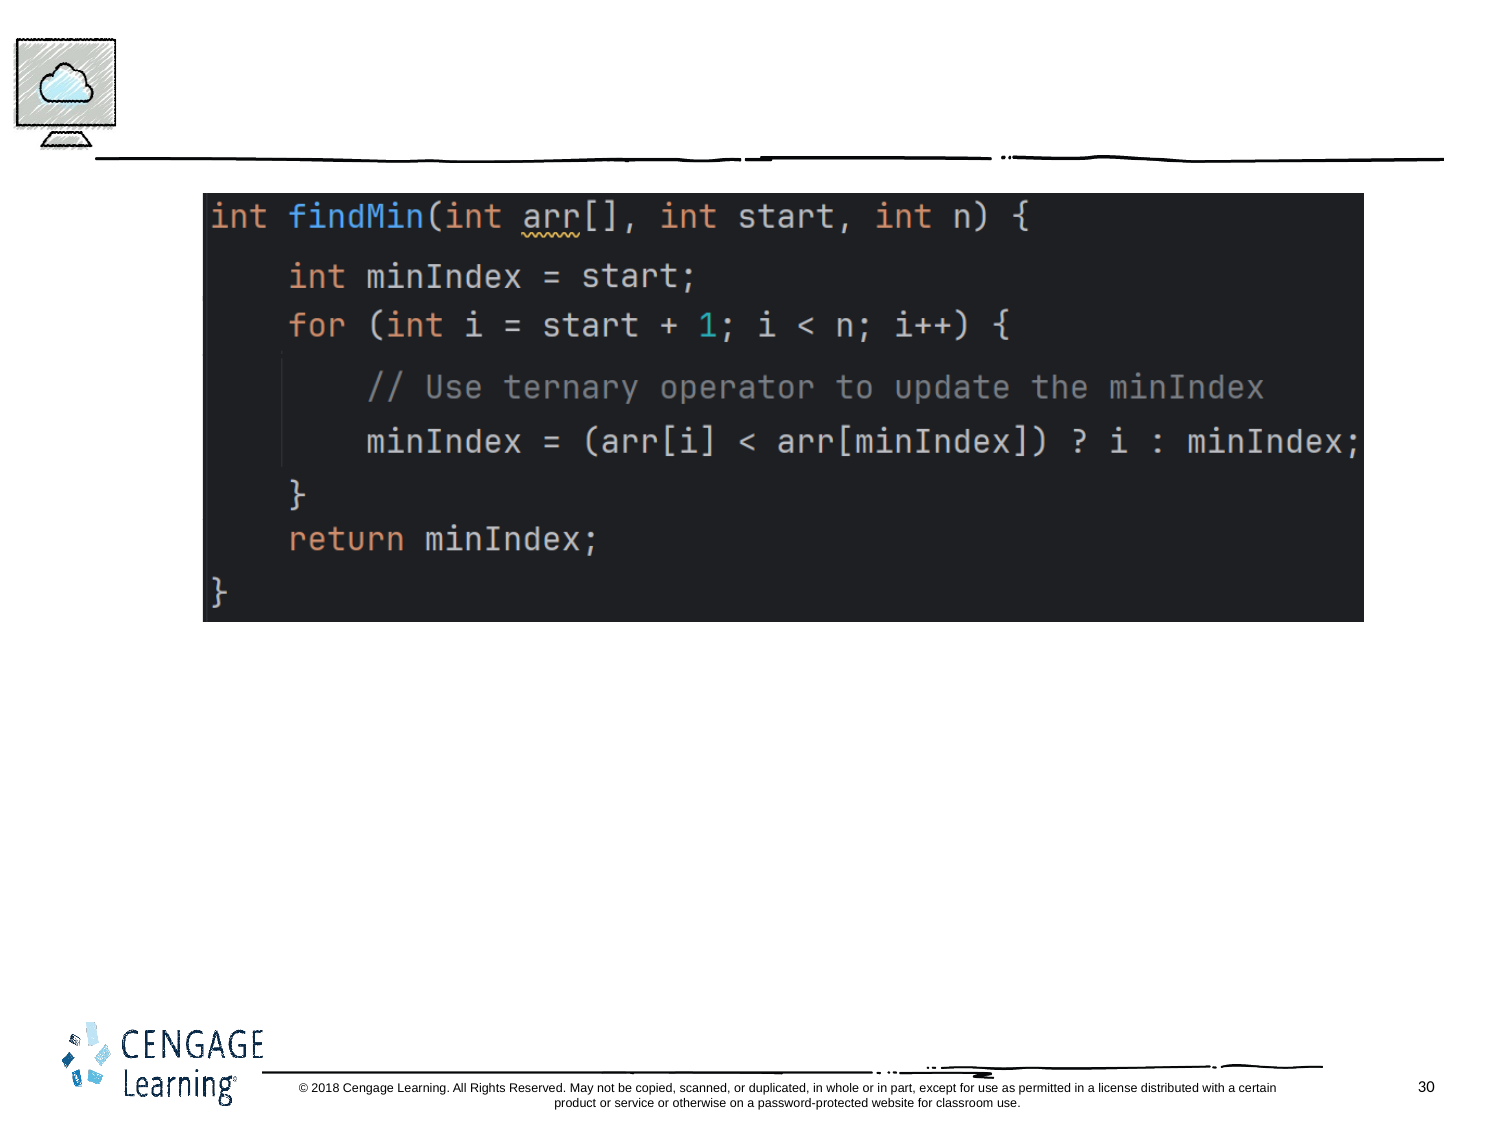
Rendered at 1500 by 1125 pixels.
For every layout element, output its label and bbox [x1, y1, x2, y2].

list [202, 193, 1365, 251]
picture [95, 155, 1444, 163]
picture [202, 251, 1365, 622]
picture [13, 36, 117, 151]
picture [62, 1022, 1323, 1106]
